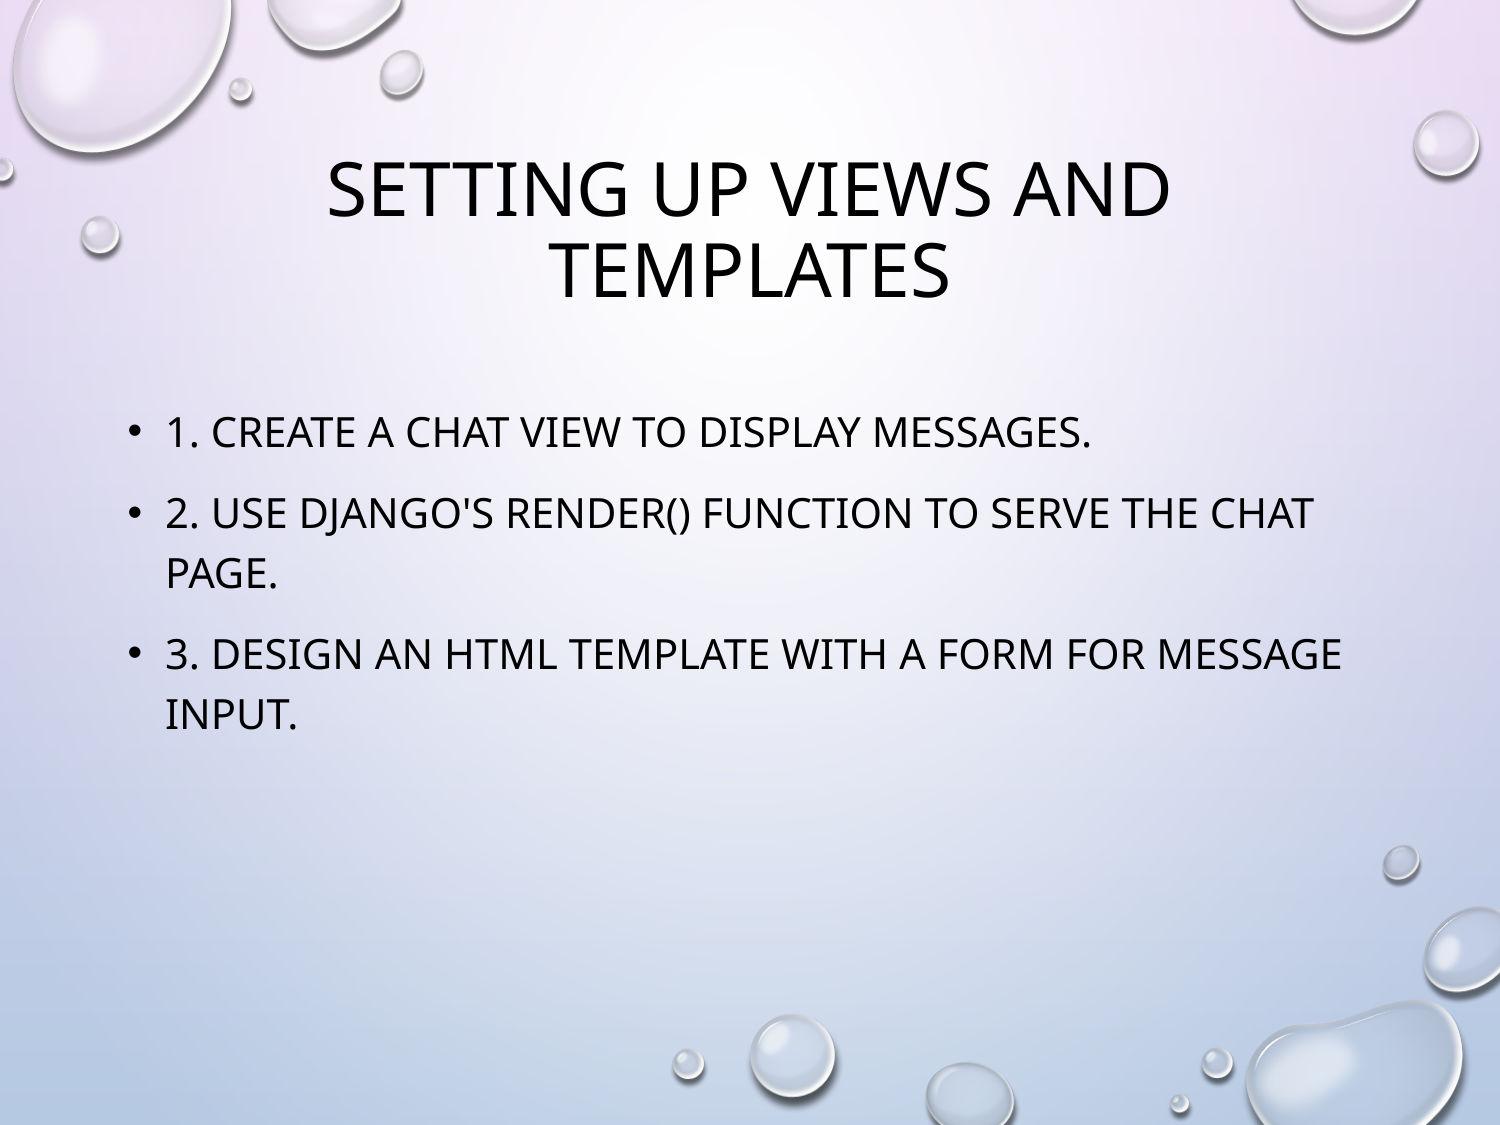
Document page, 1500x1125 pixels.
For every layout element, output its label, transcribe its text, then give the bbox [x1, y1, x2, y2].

title Setting Up Views and Templates [112, 101, 1388, 364]
picture [0, 0, 1500, 1125]
list 1. Create a chat view to display messages. 2. Use Django's render() function to serve the chat page. 3. Design an HTML template with a form for message input. [112, 388, 1388, 950]
